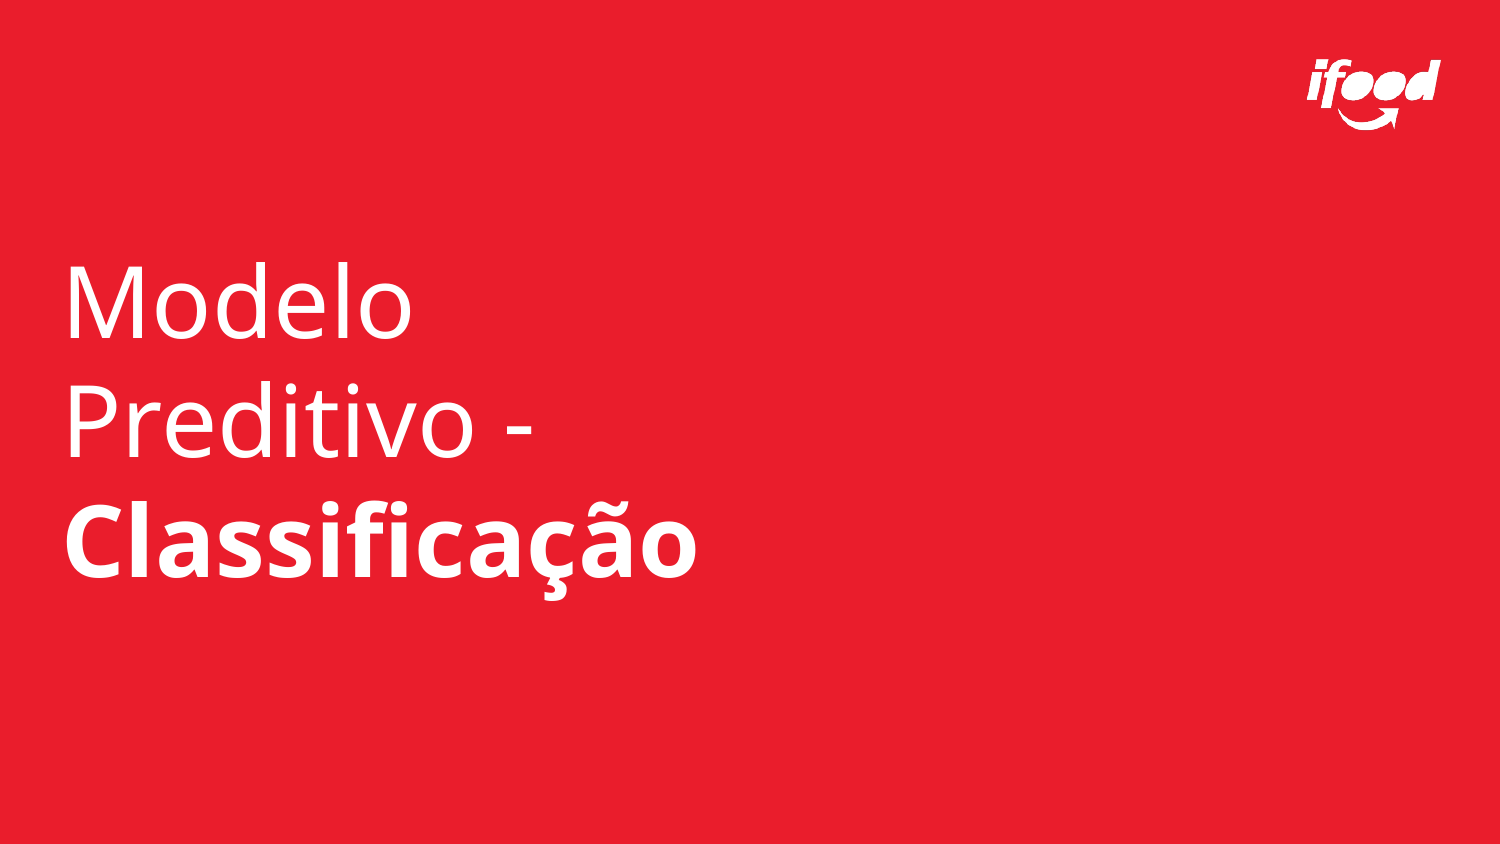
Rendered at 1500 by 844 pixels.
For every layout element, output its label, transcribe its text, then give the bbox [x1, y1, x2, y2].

picture [1286, 8, 1460, 182]
text_box Modelo Preditivo - Classificação [46, 223, 1003, 613]
